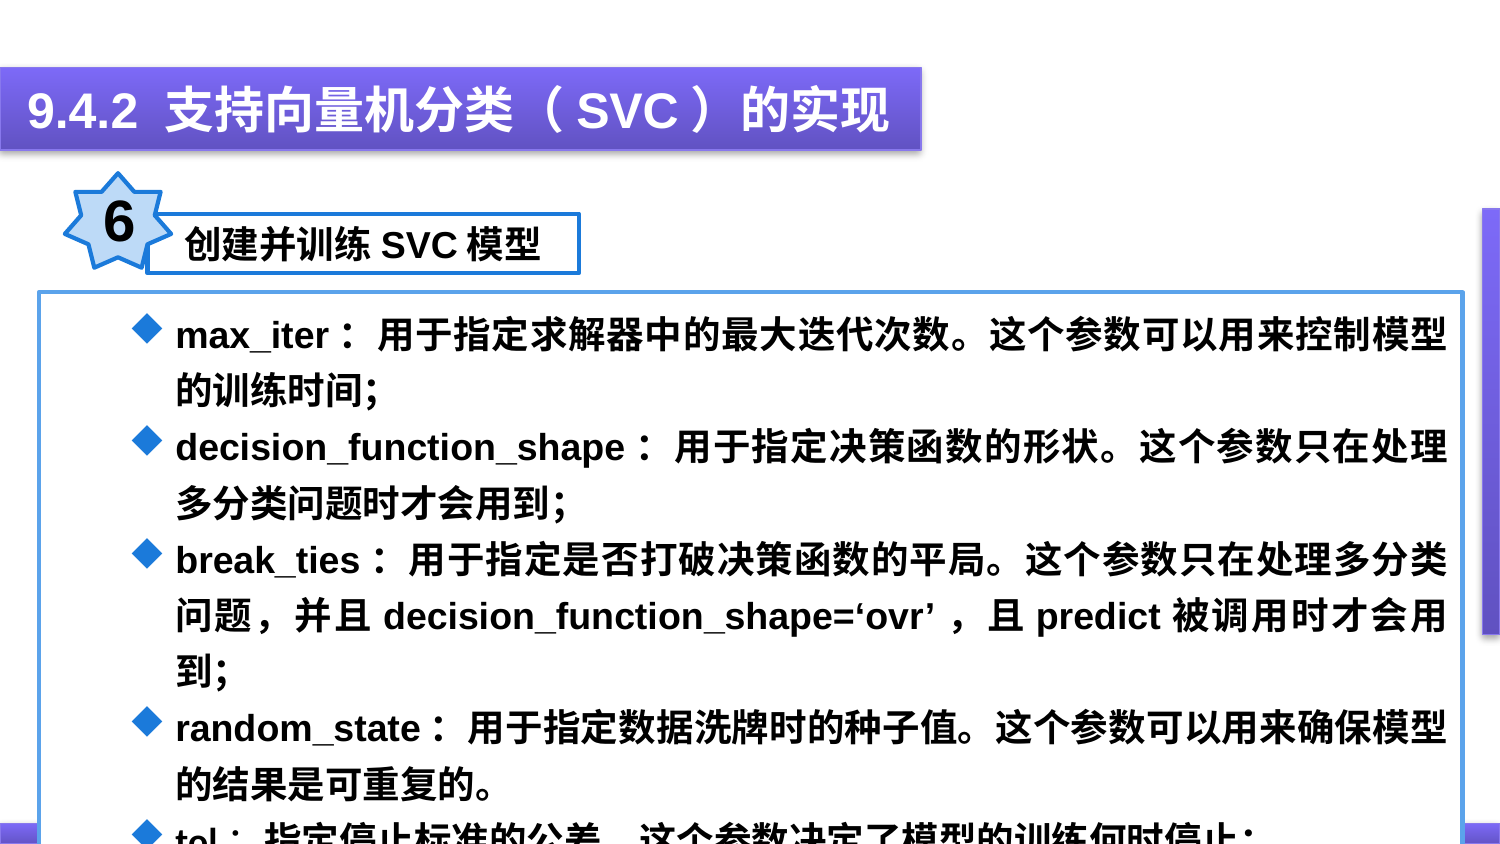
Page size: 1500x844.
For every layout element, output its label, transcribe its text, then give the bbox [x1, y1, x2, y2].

text_box 创建并训练SVC模型 [145, 212, 581, 275]
text_box [0, 67, 922, 151]
text_box max_iter：用于指定求解器中的最大迭代次数。这个参数可以用来控制模型的训练时间； decision_function_shape：用于指定决策函数的形状。这个参数只在处理多分类问题时才会用到； break_ties：用于指定是否打破决策函数的平局。这个参数只在处理多分类问题，并且decision_function_shape=‘ovr’，且predict被调用时才会用到； random_state：用于指定数据洗牌时的种子值。这个参数可以用来确保模型的结果是可重复的。 tol：指定停止标准的公差。这个参数决定了模型的训练何时停止； [37, 290, 1465, 844]
text_box 9.4.2 支持向量机分类（SVC）的实现 [0, 71, 906, 146]
text_box 6 [62, 171, 174, 270]
